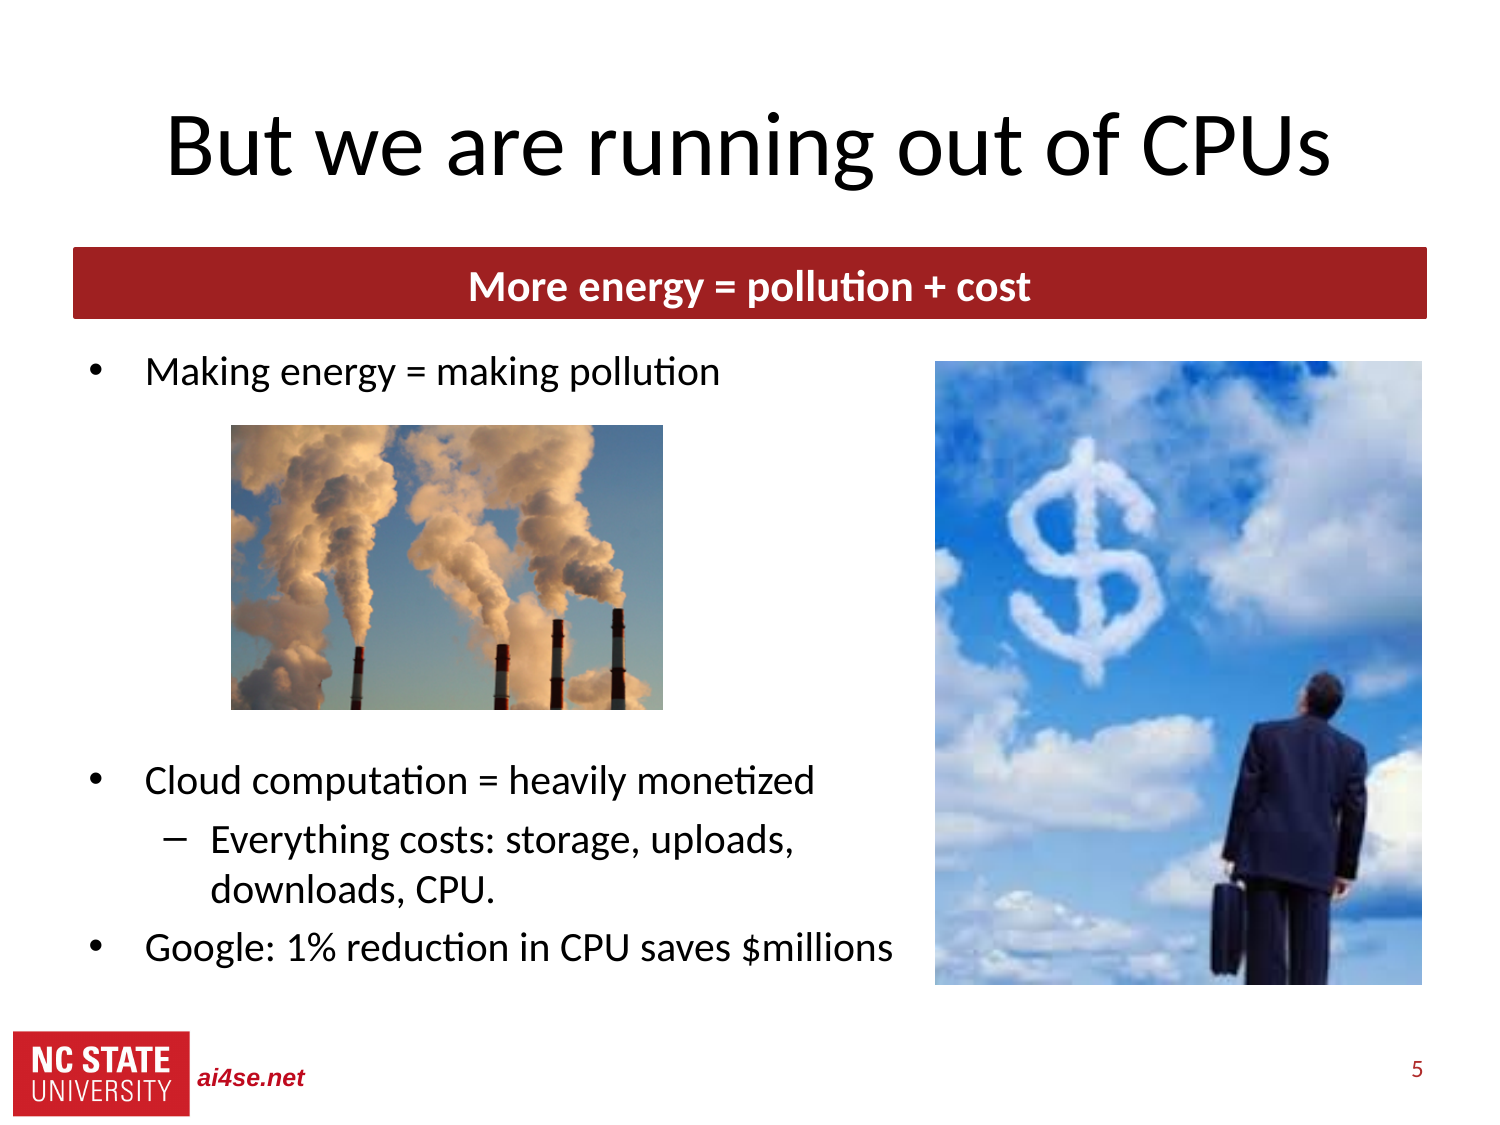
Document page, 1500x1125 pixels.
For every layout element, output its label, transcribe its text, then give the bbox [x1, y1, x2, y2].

title But we are running out of CPUs [75, 45, 1425, 233]
list Making energy = making pollution Cloud computation = heavily monetized Everything costs: storage, uploads, downloads, CPU. Google: 1% reduction in CPU saves $millions [73, 336, 926, 985]
picture [13, 1030, 191, 1118]
picture [935, 361, 1422, 985]
list More energy = pollution + cost [73, 247, 1427, 319]
picture [231, 424, 663, 710]
